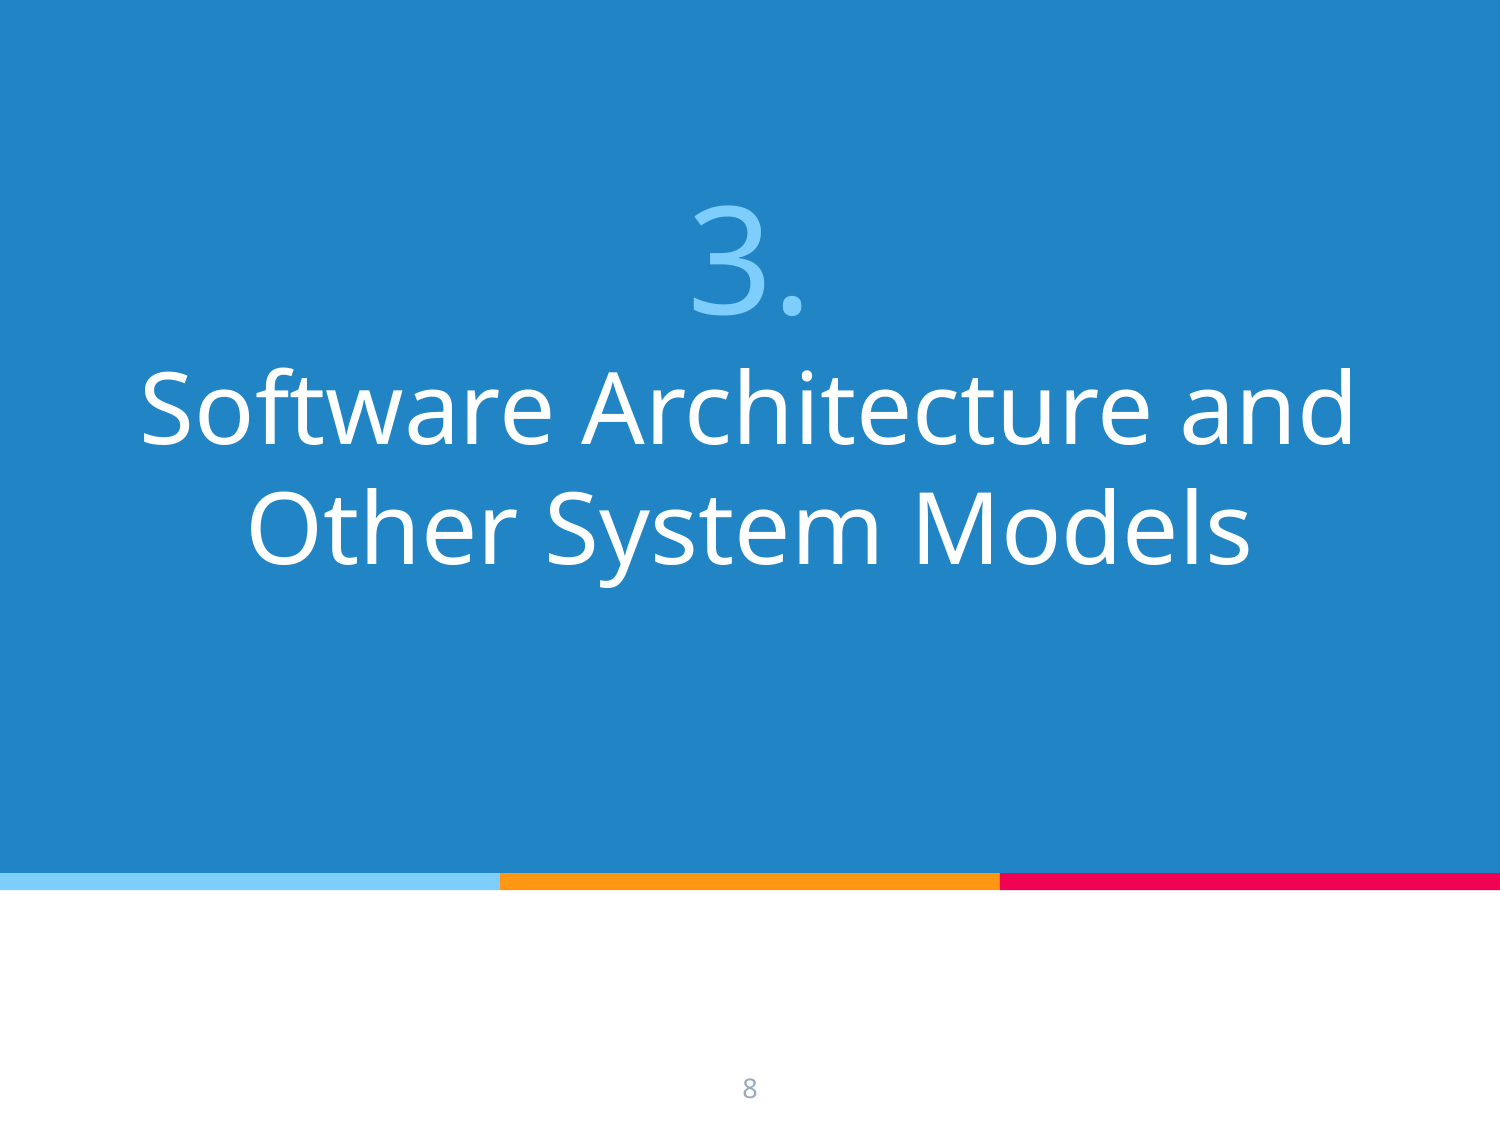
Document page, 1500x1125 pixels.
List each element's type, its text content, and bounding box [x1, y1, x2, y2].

title 3. Software Architecture and Other System Models [112, 346, 1388, 600]
slide_number 8 [0, 1056, 1500, 1125]
